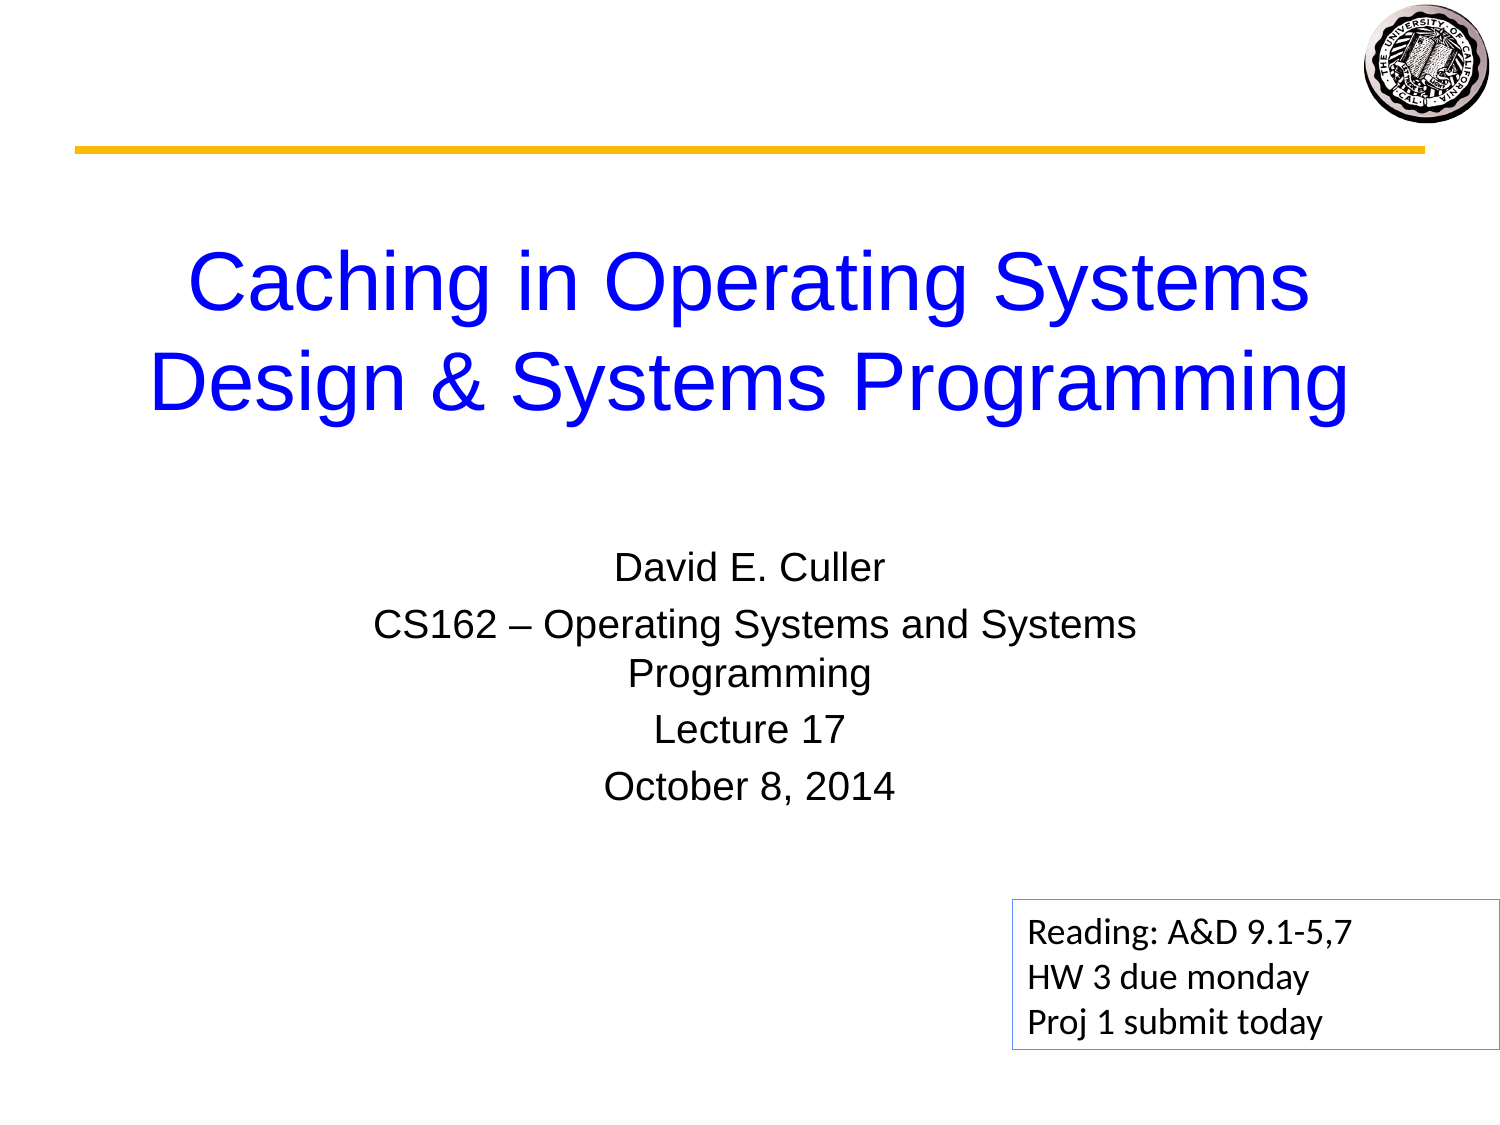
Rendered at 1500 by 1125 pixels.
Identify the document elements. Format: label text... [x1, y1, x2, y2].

picture [1350, 0, 1500, 127]
title Caching in Operating Systems Design & Systems Programming [112, 206, 1388, 448]
subtitle David E. Culler CS162 – Operating Systems and Systems Programming Lecture 17 October 8, 2014 [225, 533, 1275, 821]
text_box Reading: A&D 9.1-5,7 HW 3 due monday Proj 1 submit today [1012, 899, 1500, 1050]
